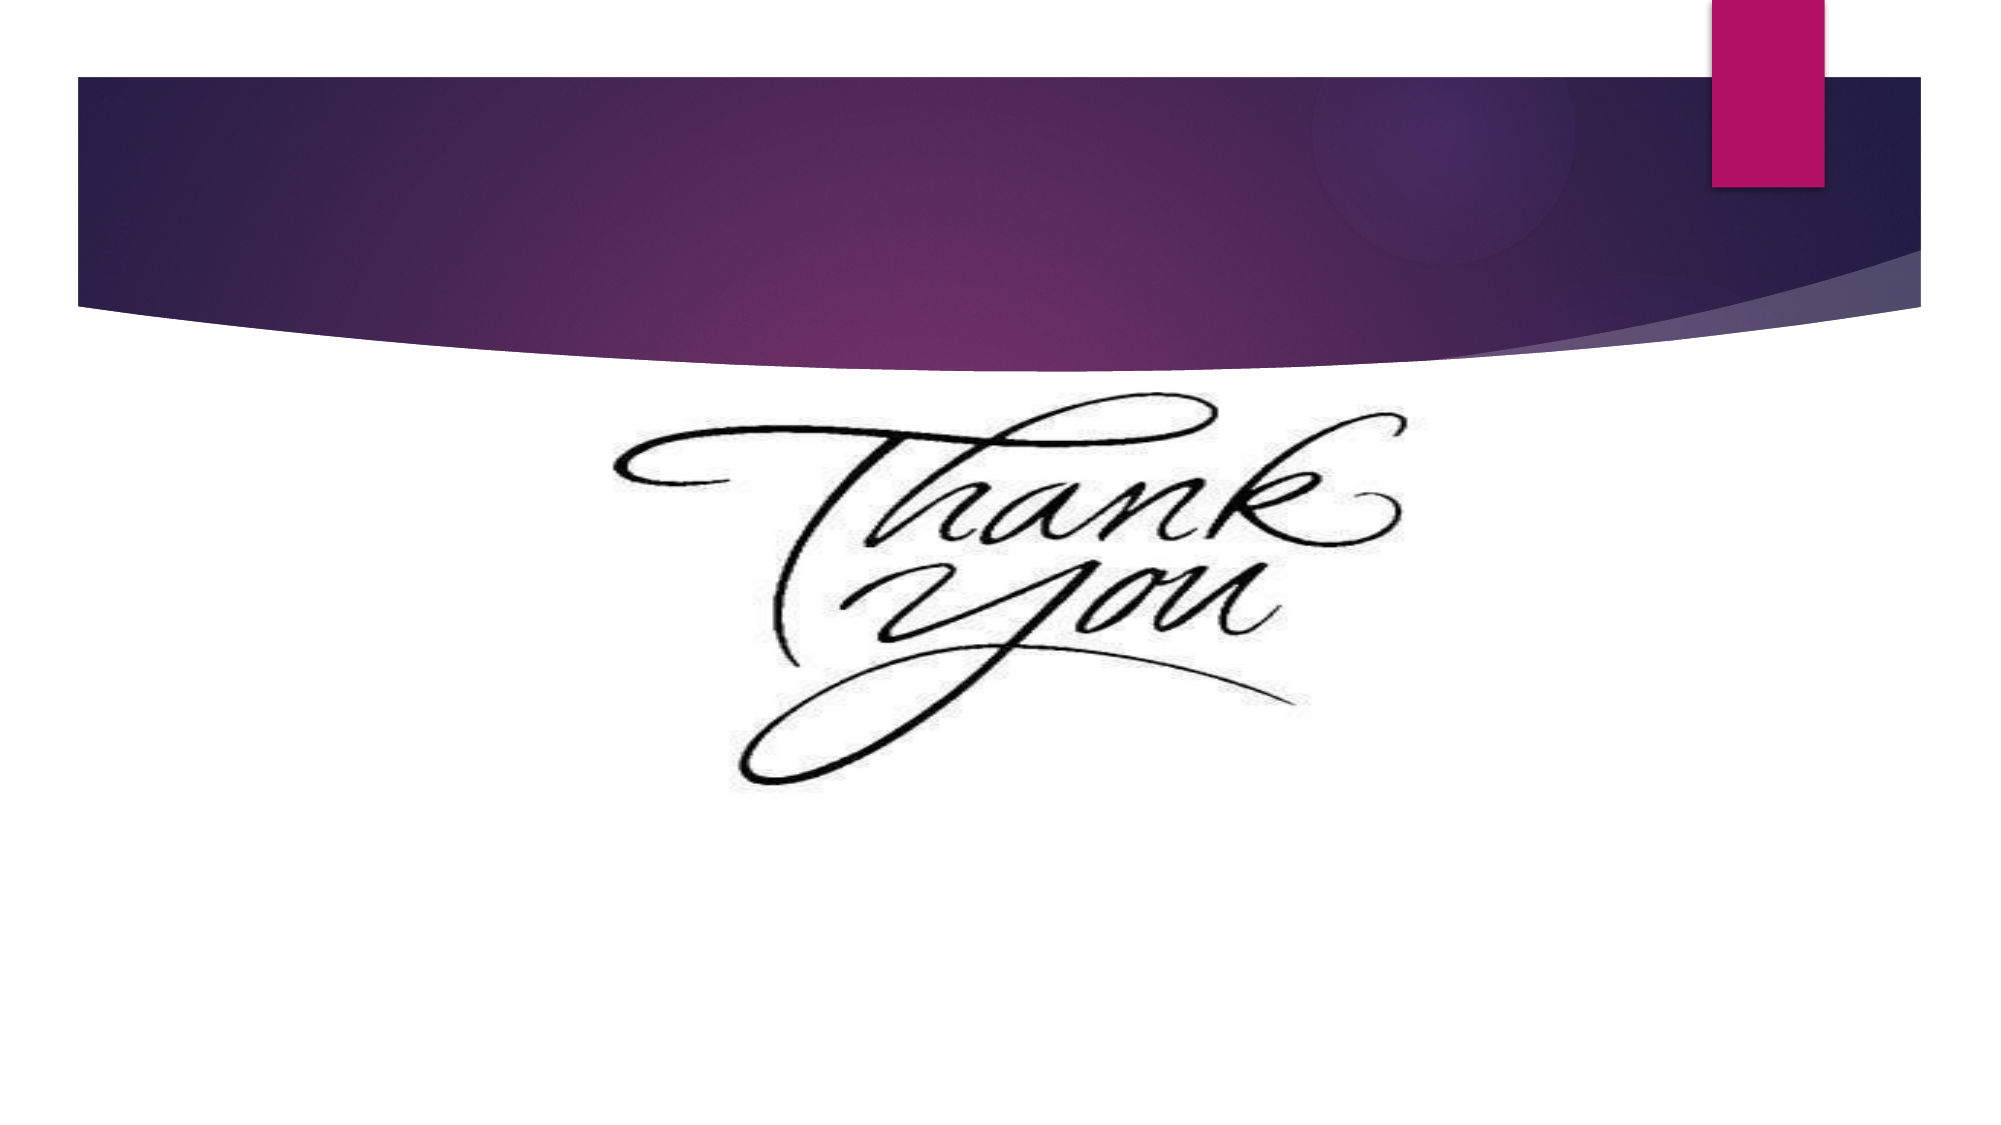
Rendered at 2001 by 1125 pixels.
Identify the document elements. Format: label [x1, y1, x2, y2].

list [591, 380, 1434, 799]
